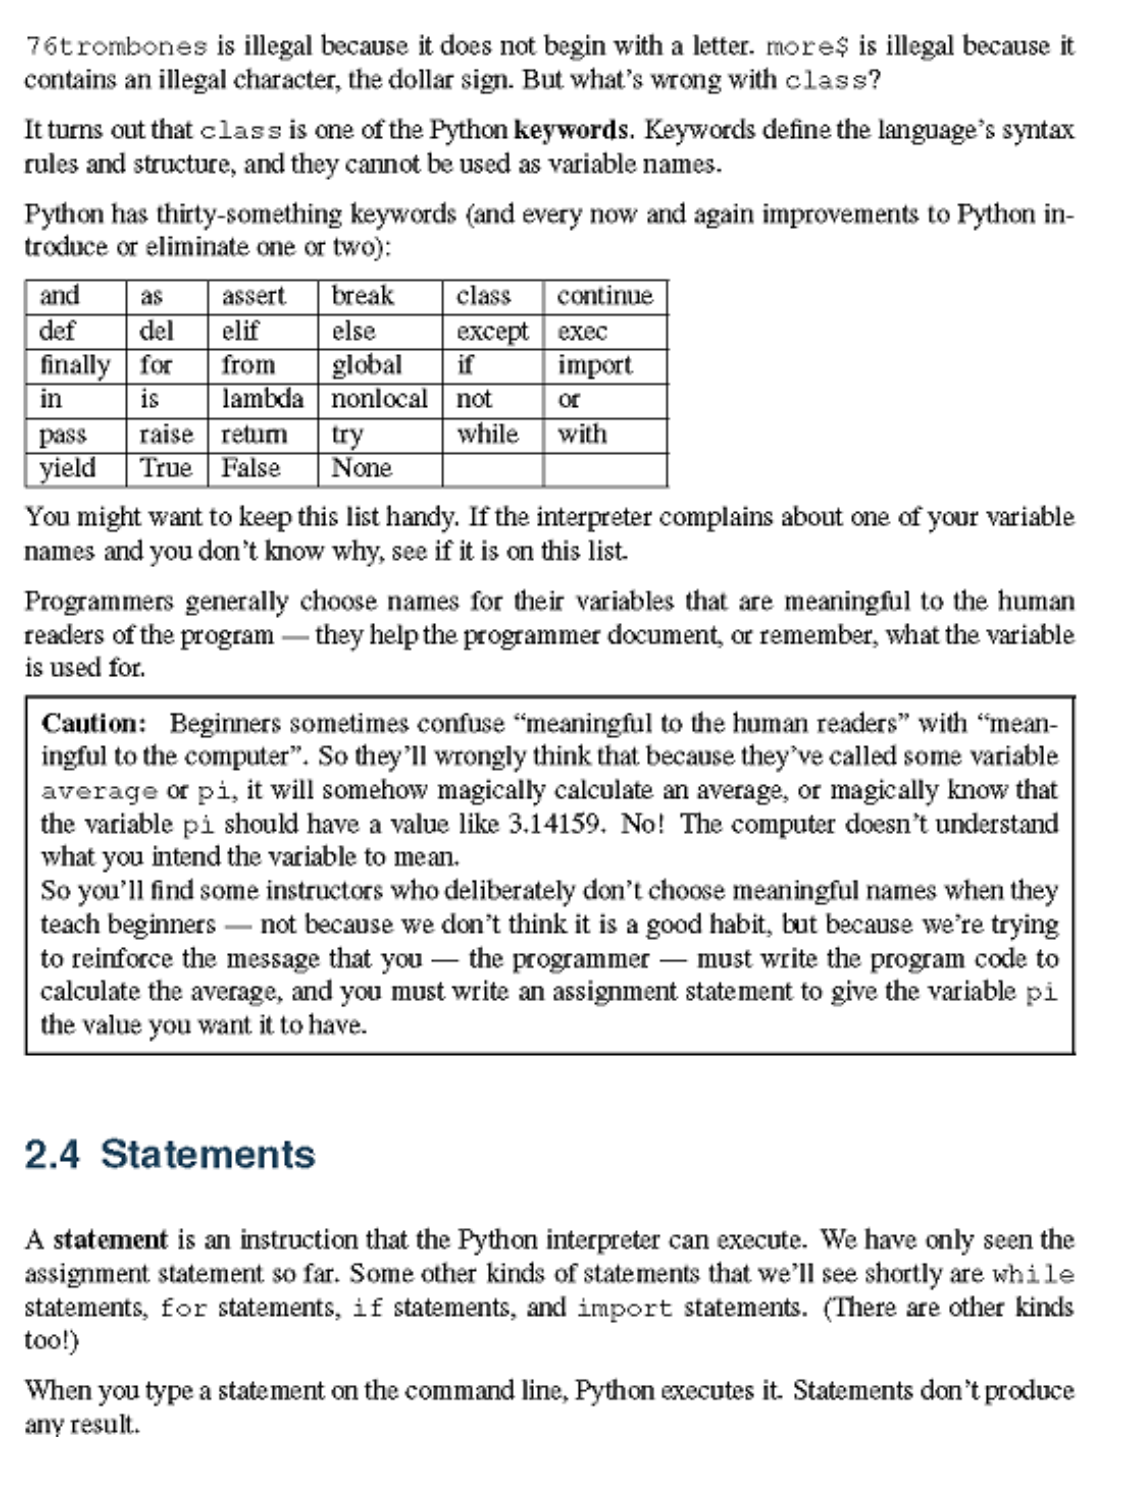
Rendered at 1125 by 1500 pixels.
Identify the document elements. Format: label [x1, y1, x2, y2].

picture [22, 25, 1097, 1437]
